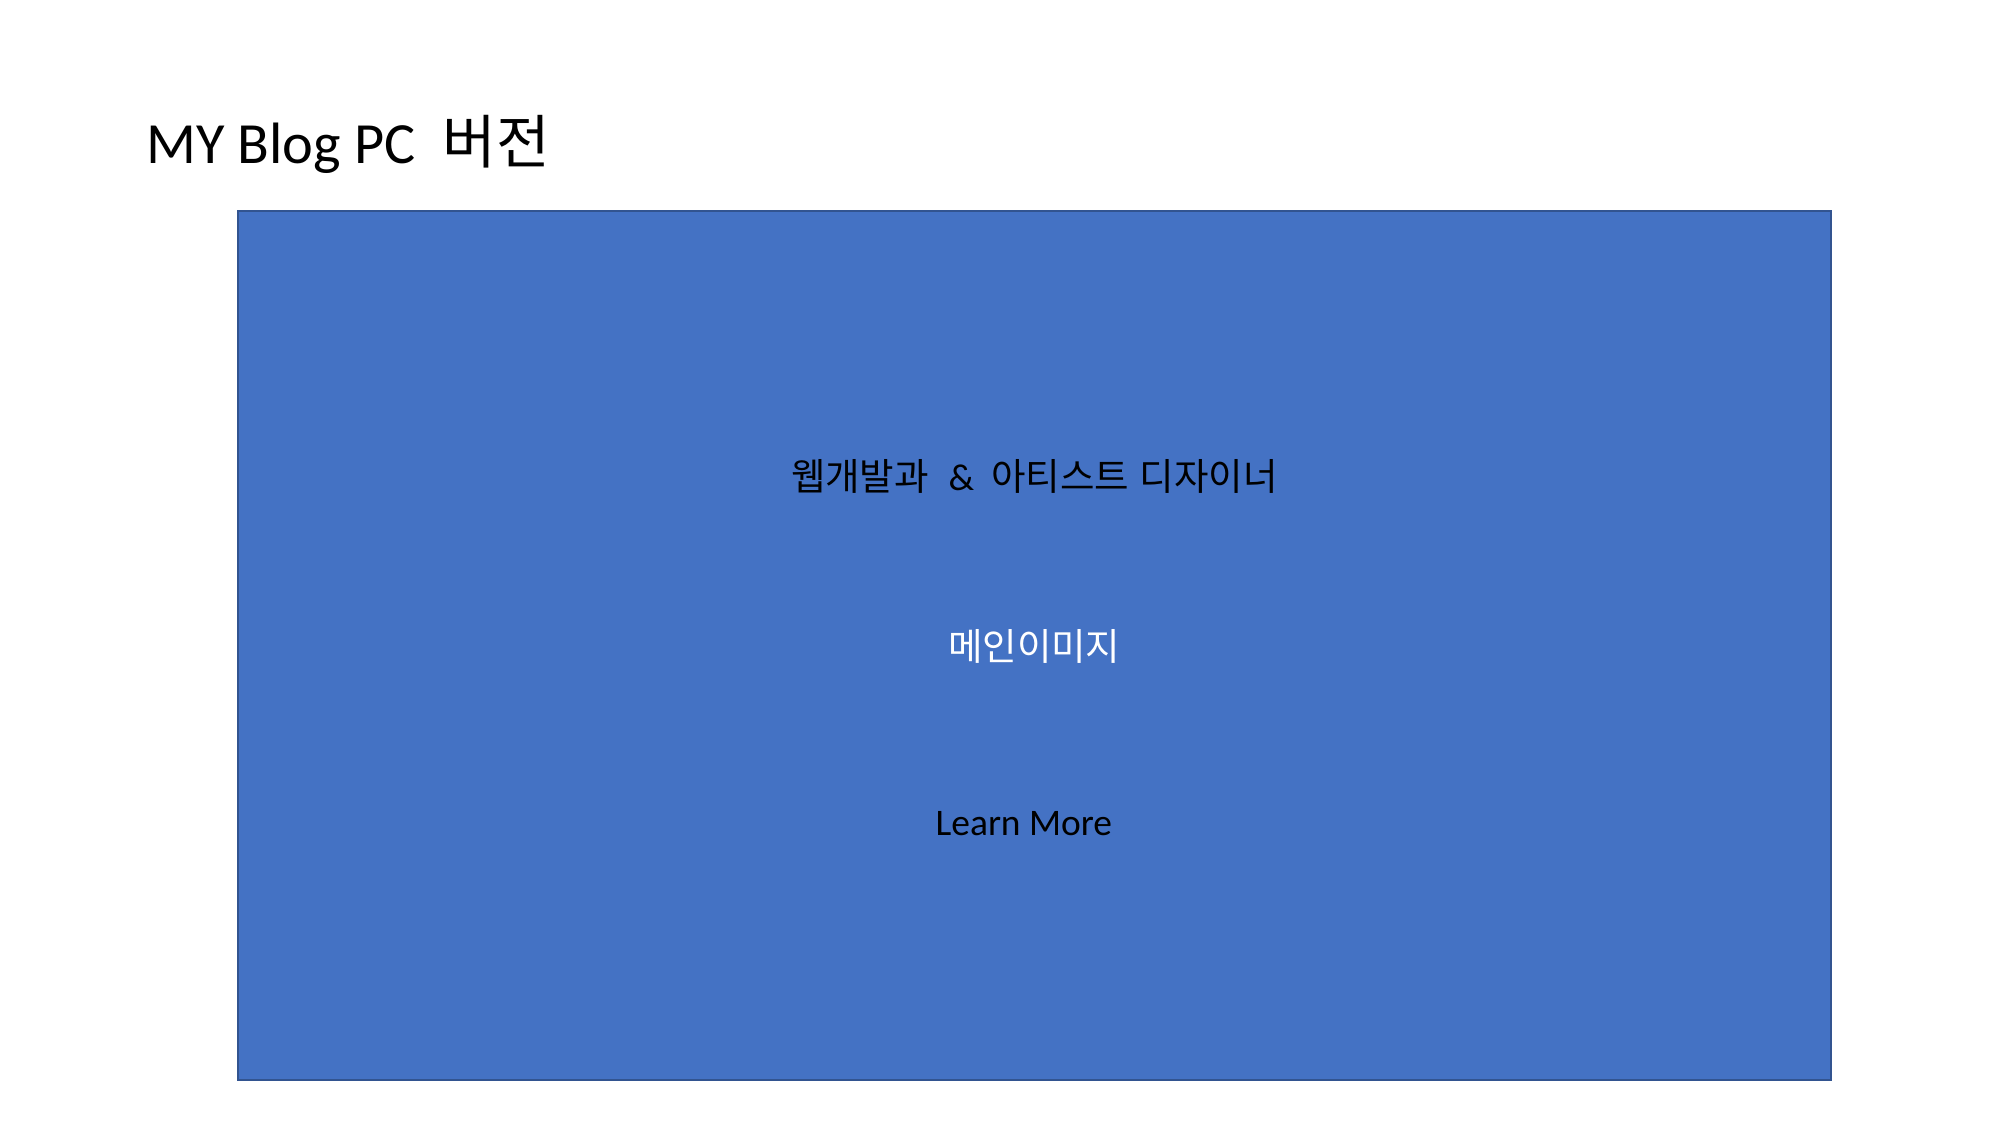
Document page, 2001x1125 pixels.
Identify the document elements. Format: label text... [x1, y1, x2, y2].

text_box 웹개발과 & 아티스트 디자이너 [776, 445, 1415, 506]
text_box MY Blog PC 버전 [131, 97, 929, 183]
text_box Learn More [920, 790, 1148, 851]
text_box 메인이미지 [237, 210, 1832, 1081]
